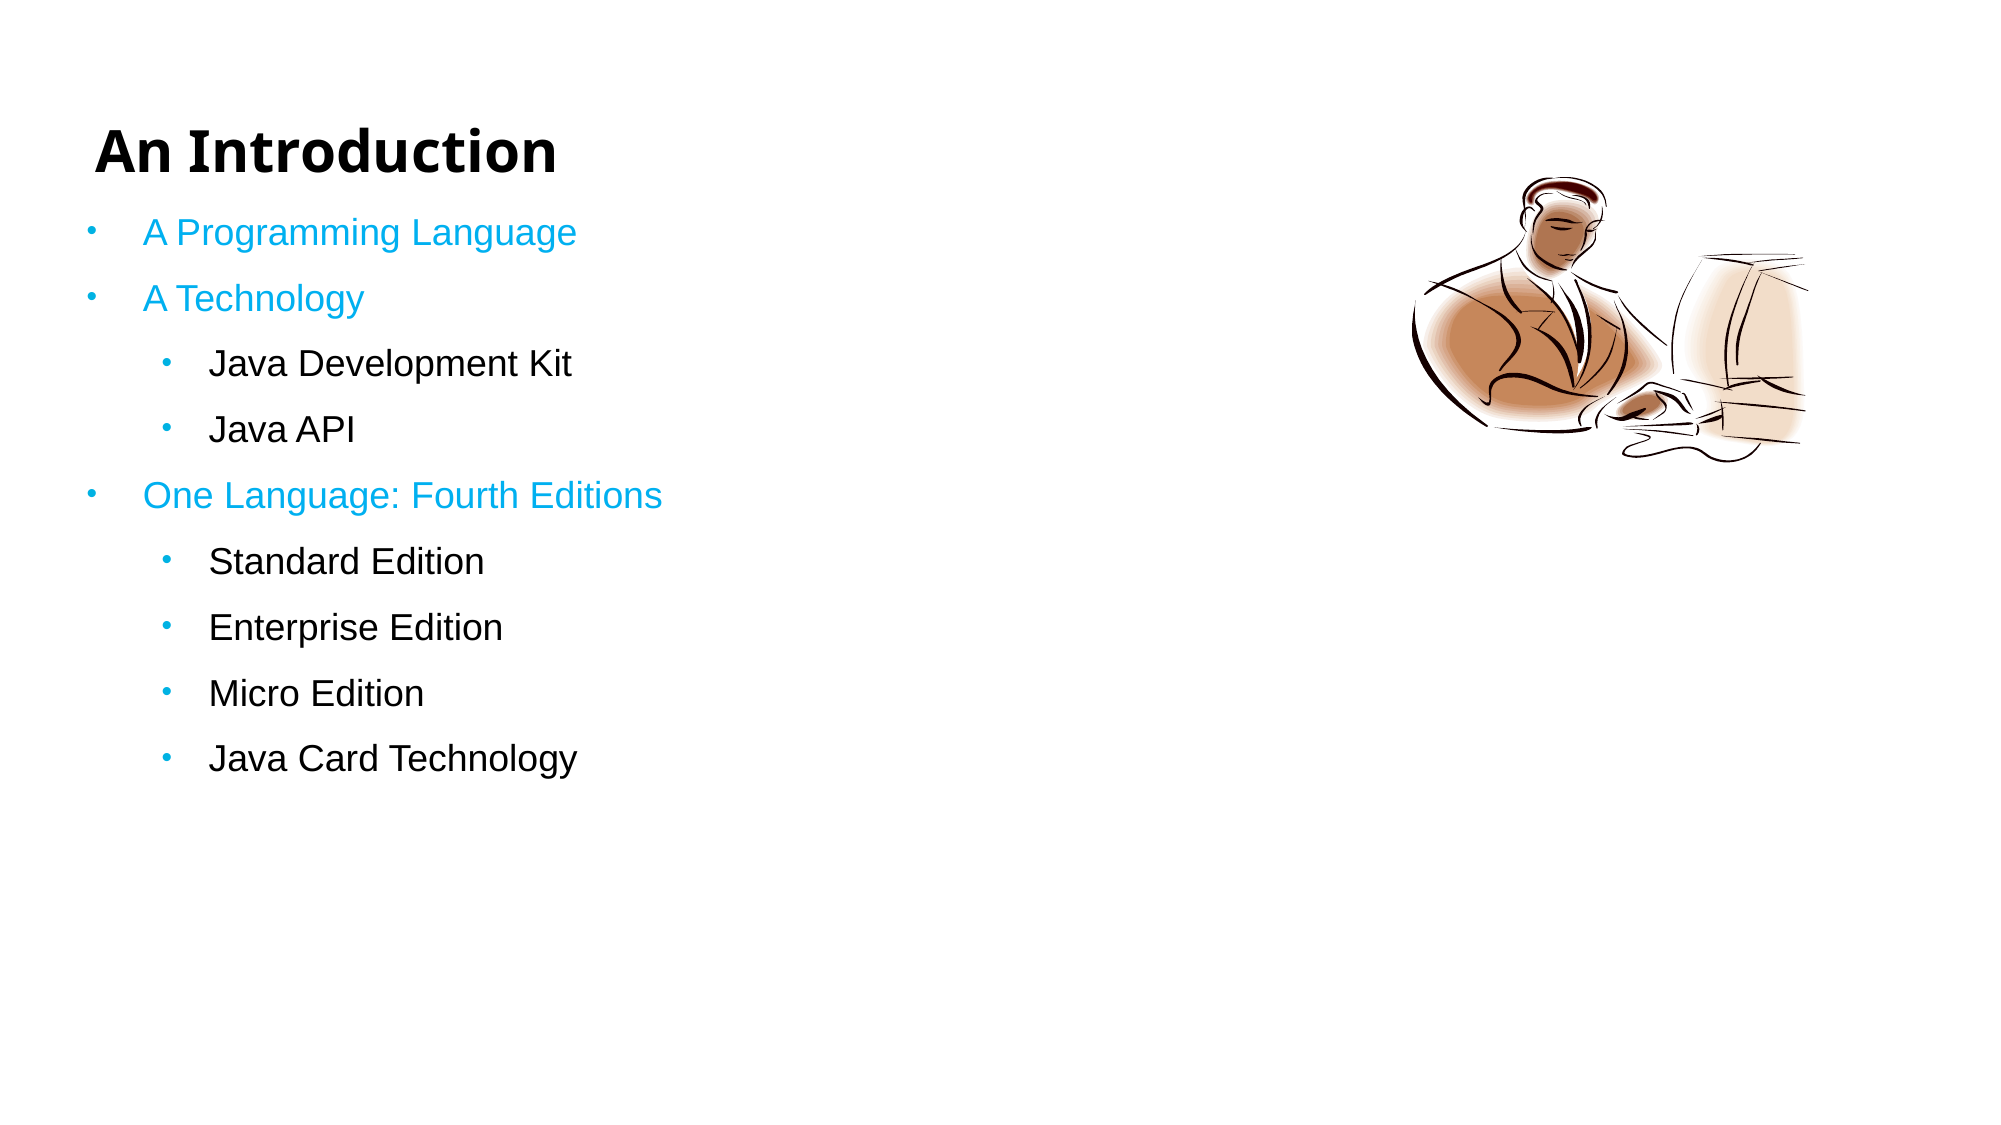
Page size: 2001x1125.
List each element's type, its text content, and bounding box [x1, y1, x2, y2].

picture [1399, 174, 1809, 467]
title An Introduction [80, 107, 1856, 202]
list A Programming Language A Technology Java Development Kit Java API One Language: Fourth Editions Standard Edition Enterprise Edition Micro Edition Java Card Technology [71, 200, 1848, 907]
